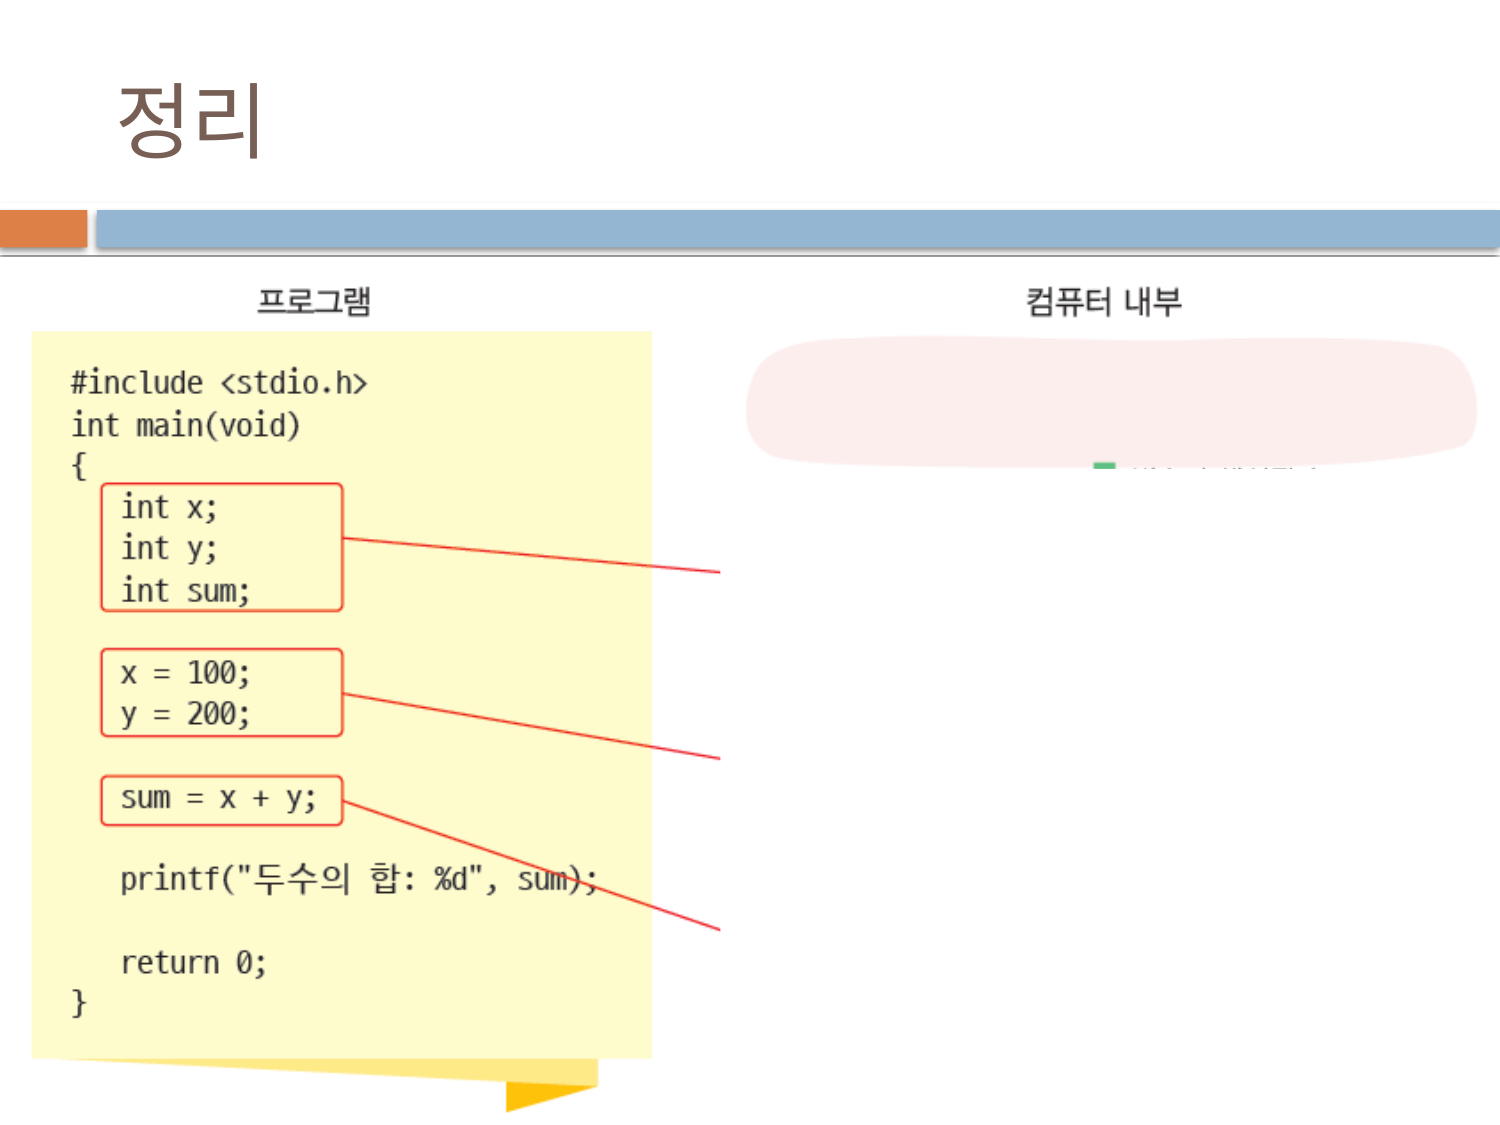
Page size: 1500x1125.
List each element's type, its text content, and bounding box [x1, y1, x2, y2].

title 정리 [100, 37, 1438, 200]
picture [0, 257, 1500, 1125]
